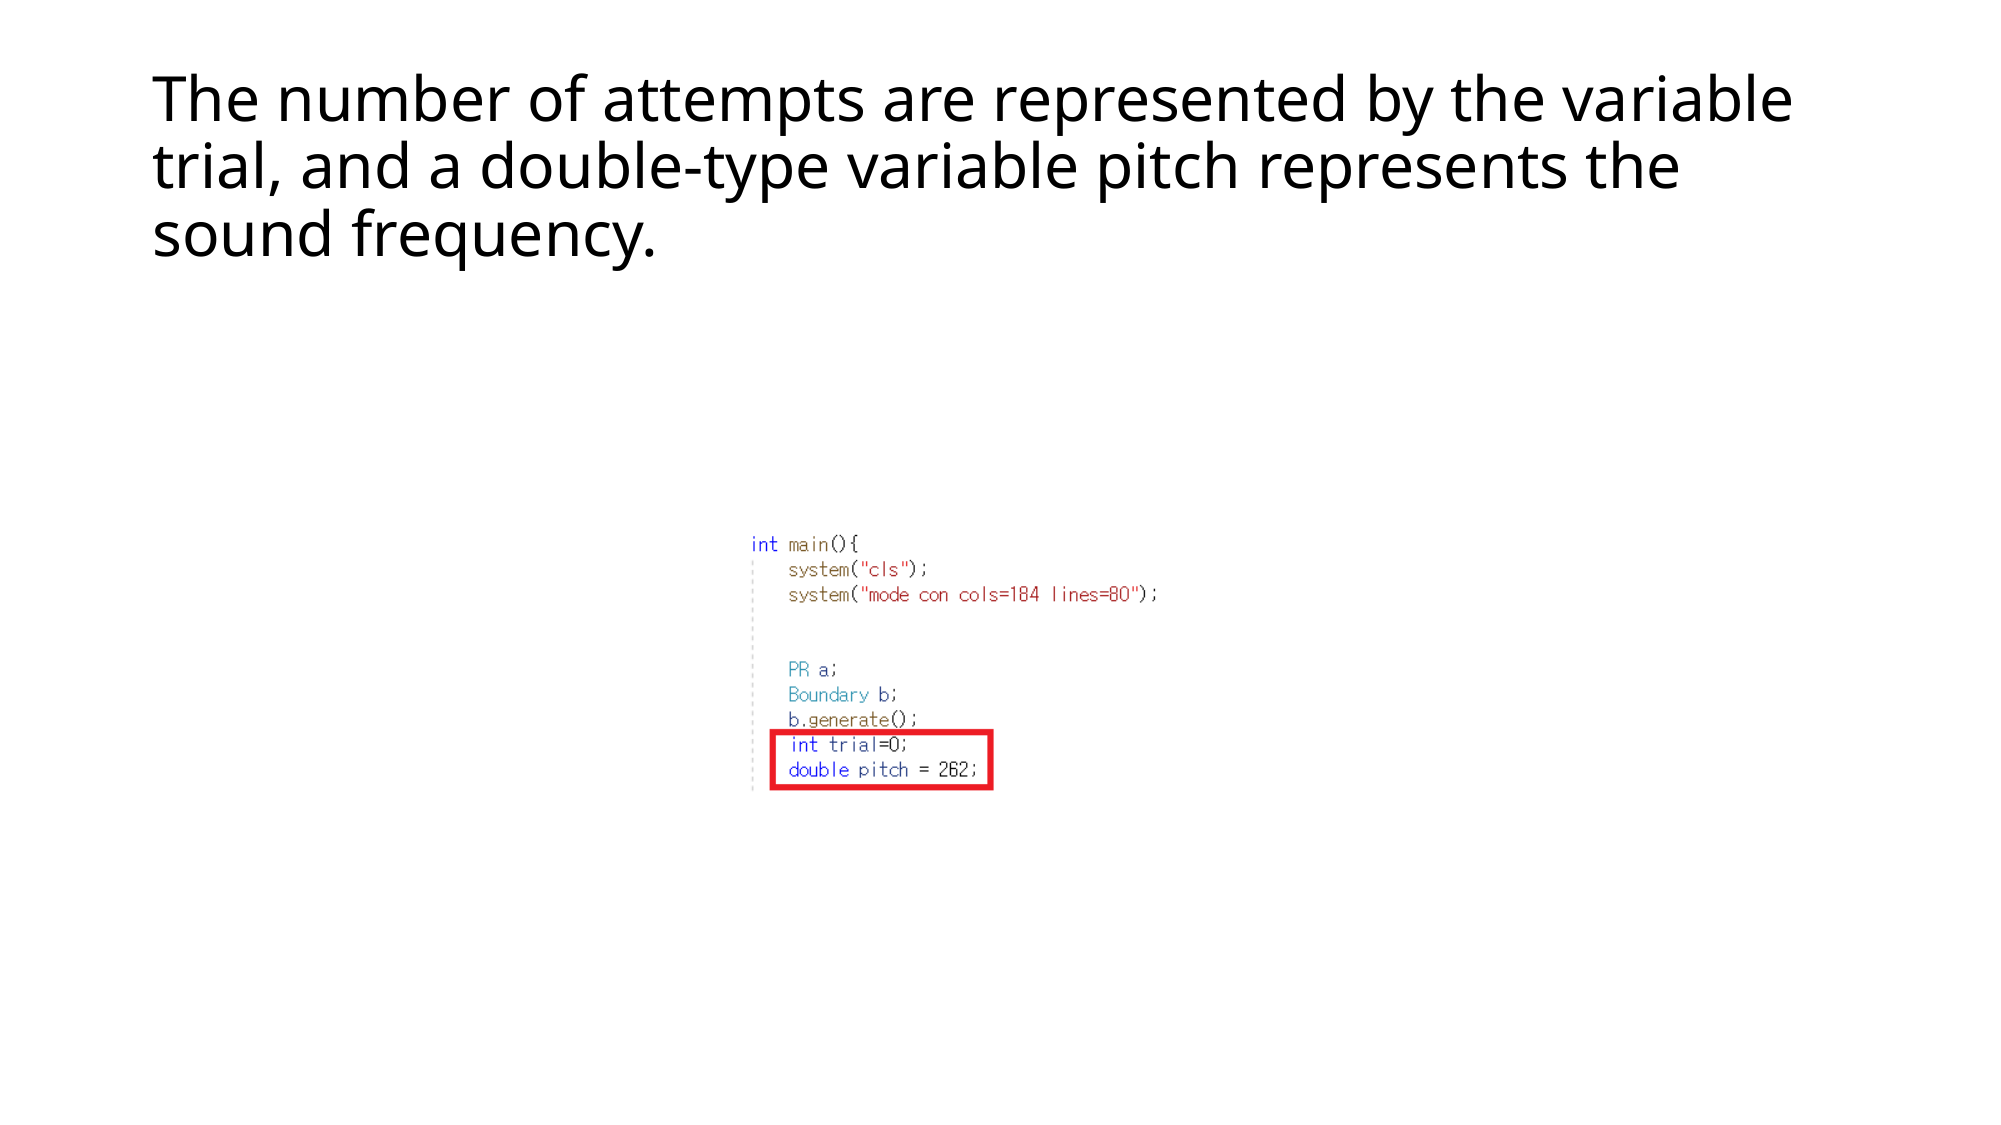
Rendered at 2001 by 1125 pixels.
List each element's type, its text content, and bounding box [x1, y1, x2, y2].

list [745, 519, 1254, 793]
title The number of attempts are represented by the variable trial, and a double-type variable pitch represents the sound frequency. [137, 59, 1863, 278]
